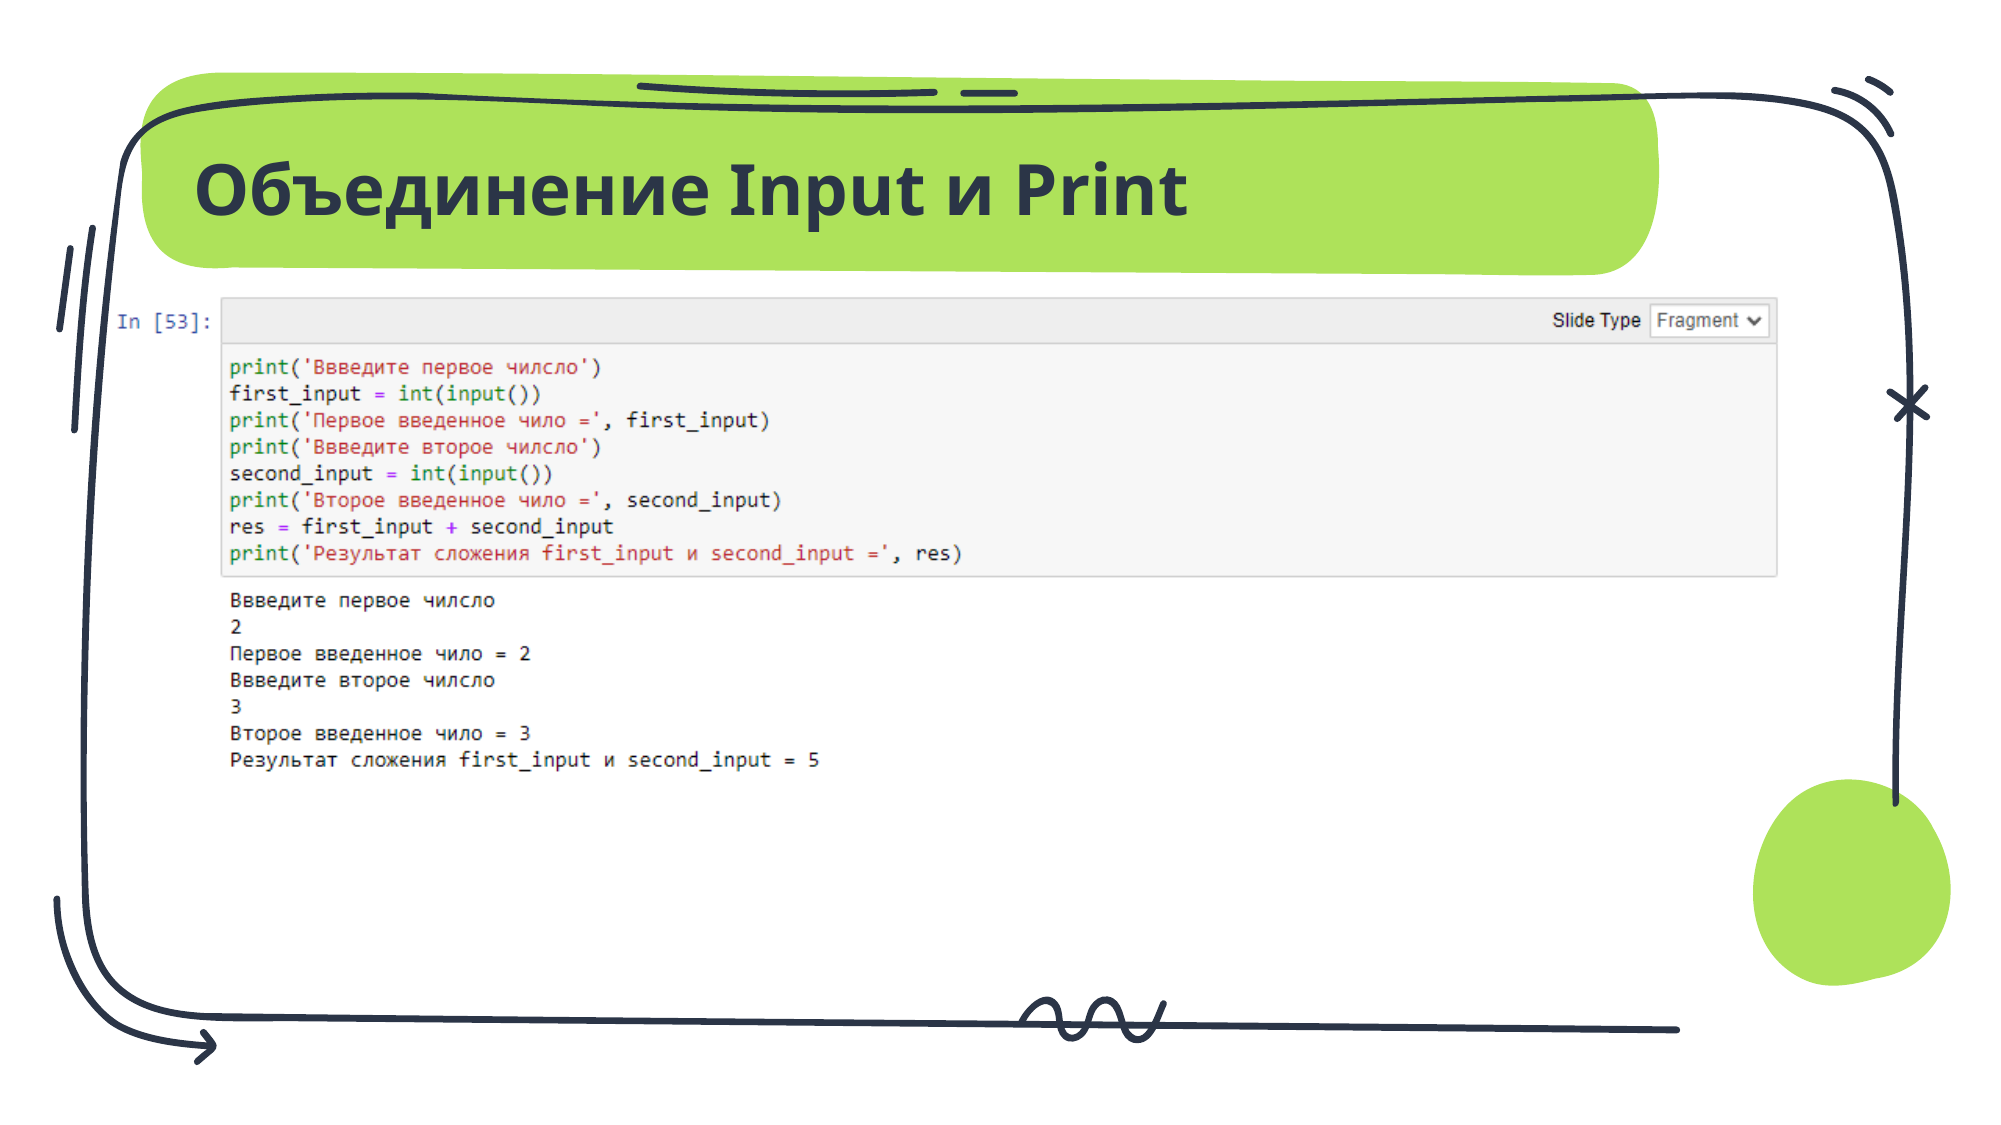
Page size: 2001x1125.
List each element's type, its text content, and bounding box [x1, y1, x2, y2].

title Объединение Input и Print [193, 149, 1599, 237]
picture [113, 285, 1790, 793]
